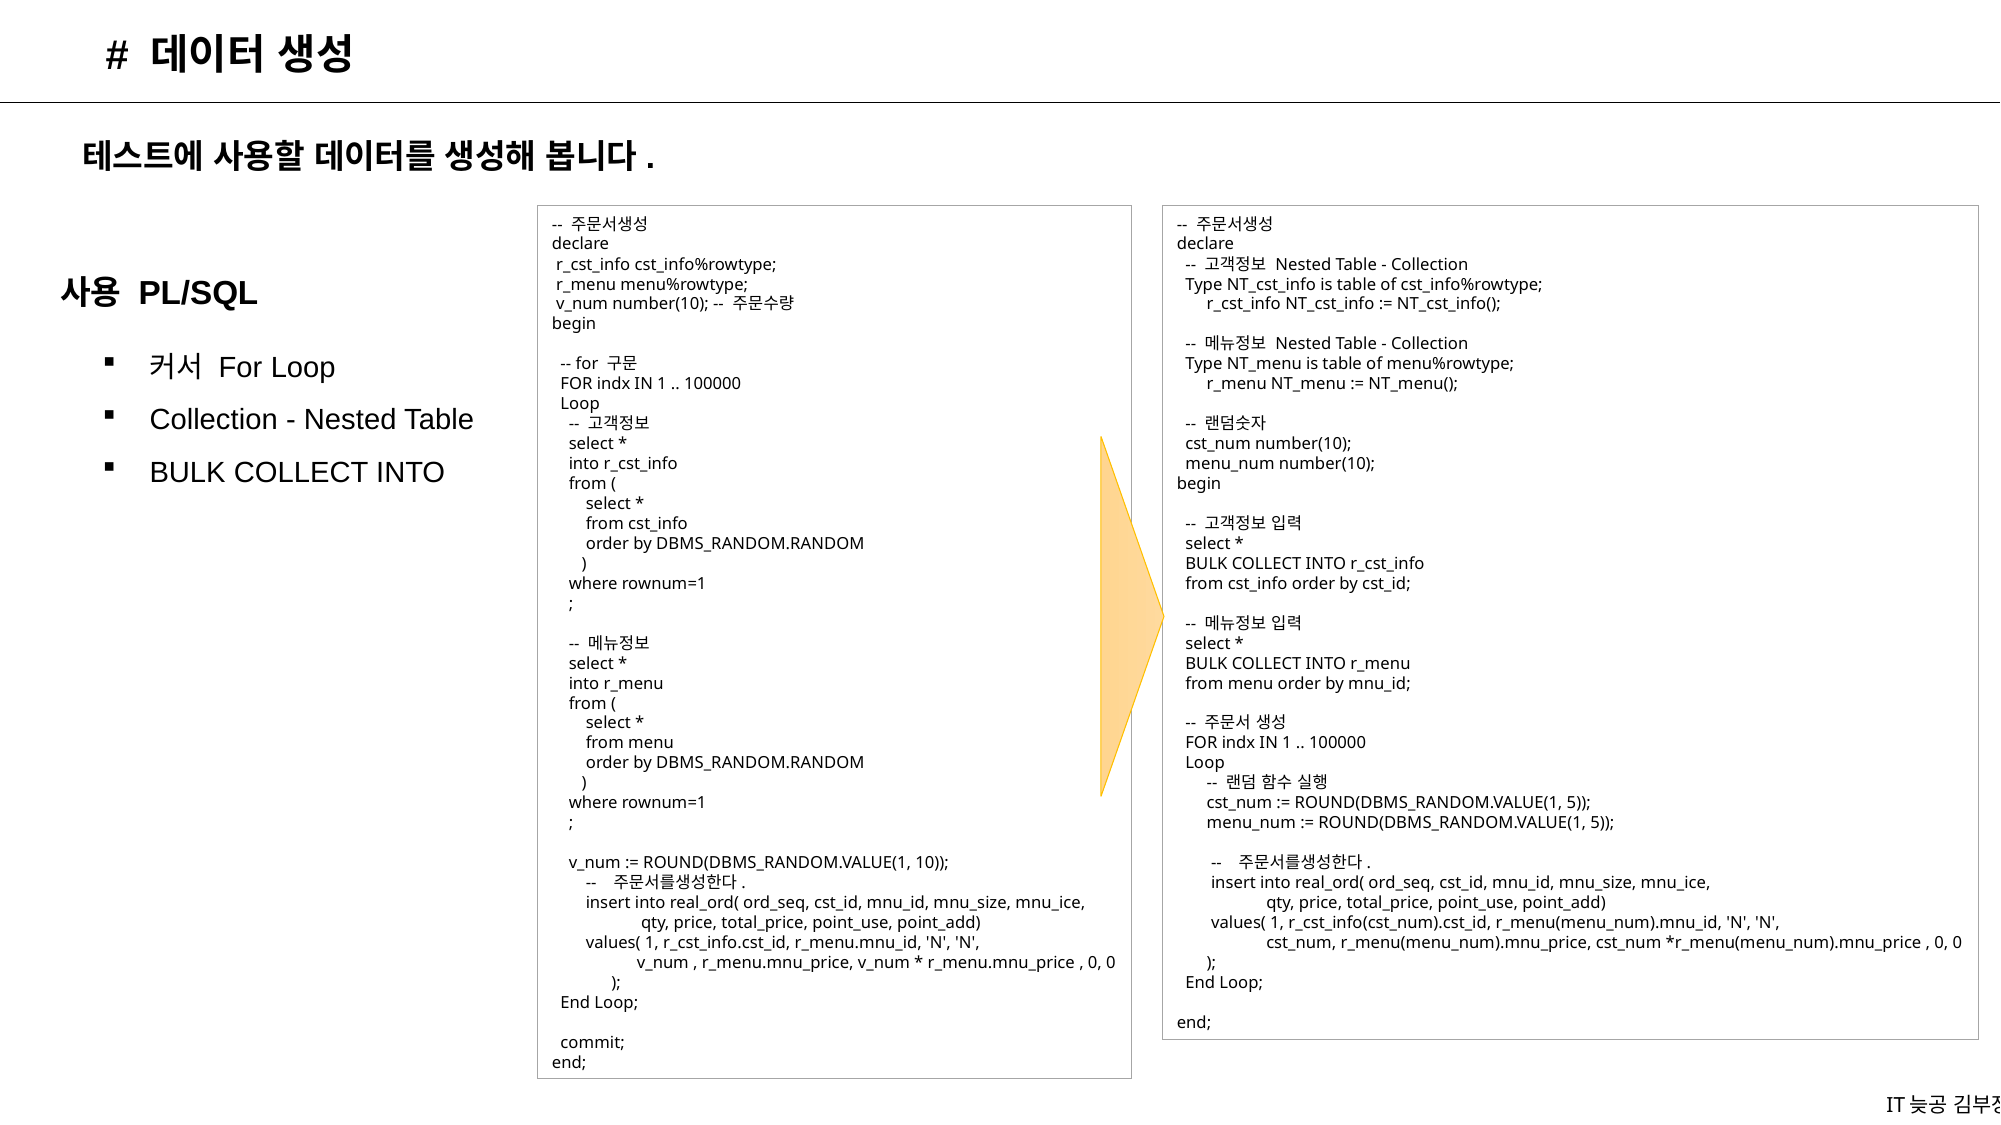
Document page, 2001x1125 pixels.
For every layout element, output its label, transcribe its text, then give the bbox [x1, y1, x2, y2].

text_box [1100, 436, 1165, 797]
text_box -- 주문서생성 declare -- 고객정보 Nested Table - Collection Type NT_cst_info is table of cst_info%rowtype; r_cst_info NT_cst_info := NT_cst_info(); -- 메뉴정보 Nested Table - Collection Type NT_menu is table of menu%rowtype; r_menu NT_menu := NT_menu(); -- 랜덤숫자 cst_num number(10); menu_num number(10); begin -- 고객정보 입력 select * BULK COLLECT INTO r_cst_info from cst_info order by cst_id; -- 메뉴정보 입력 select * BULK COLLECT INTO r_menu from menu order by mnu_id; -- 주문서 생성 FOR indx IN 1 .. 100000 Loop -- 랜덤 함수 실행 cst_num := ROUND(DBMS_RANDOM.VALUE(1, 5)); menu_num := ROUND(DBMS_RANDOM.VALUE(1, 5)); -- 주문서를생성한다. insert into real_ord( ord_seq, cst_id, mnu_id, mnu_size, mnu_ice, qty, price, total_price, point_use, point_add) values( 1, r_cst_info(cst_num).cst_id, r_menu(menu_num).mnu_id, 'N', 'N', cst_num, r_menu(menu_num).mnu_price, cst_num *r_menu(menu_num).mnu_price , 0, 0 ); End Loop; end; [1162, 205, 1979, 1040]
text_box 사용 PL/SQL [45, 244, 283, 319]
text_box 커서 For Loop Collection - Nested Table BULK COLLECT INTO [87, 323, 498, 496]
text_box 테스트에 사용할 데이터를 생성해 봅니다. [67, 127, 670, 183]
text_box IT늦공 김부장 [1871, 1084, 2000, 1124]
text_box # 데이터 생성 [90, 20, 370, 86]
text_box -- 주문서생성 declare r_cst_info cst_info%rowtype; r_menu menu%rowtype; v_num number(10); -- 주문수량 begin -- for 구문 FOR indx IN 1 .. 100000 Loop -- 고객정보 select * into r_cst_info from ( select * from cst_info order by DBMS_RANDOM.RANDOM ) where rownum=1 ; -- 메뉴정보 select * into r_menu from ( select * from menu order by DBMS_RANDOM.RANDOM ) where rownum=1 ; v_num := ROUND(DBMS_RANDOM.VALUE(1, 10)); -- 주문서를생성한다. insert into real_ord( ord_seq, cst_id, mnu_id, mnu_size, mnu_ice, qty, price, total_price, point_use, point_add) values( 1, r_cst_info.cst_id, r_menu.mnu_id, 'N', 'N', v_num , r_menu.mnu_price, v_num * r_menu.mnu_price , 0, 0 ); End Loop; commit; end; [537, 205, 1132, 1079]
